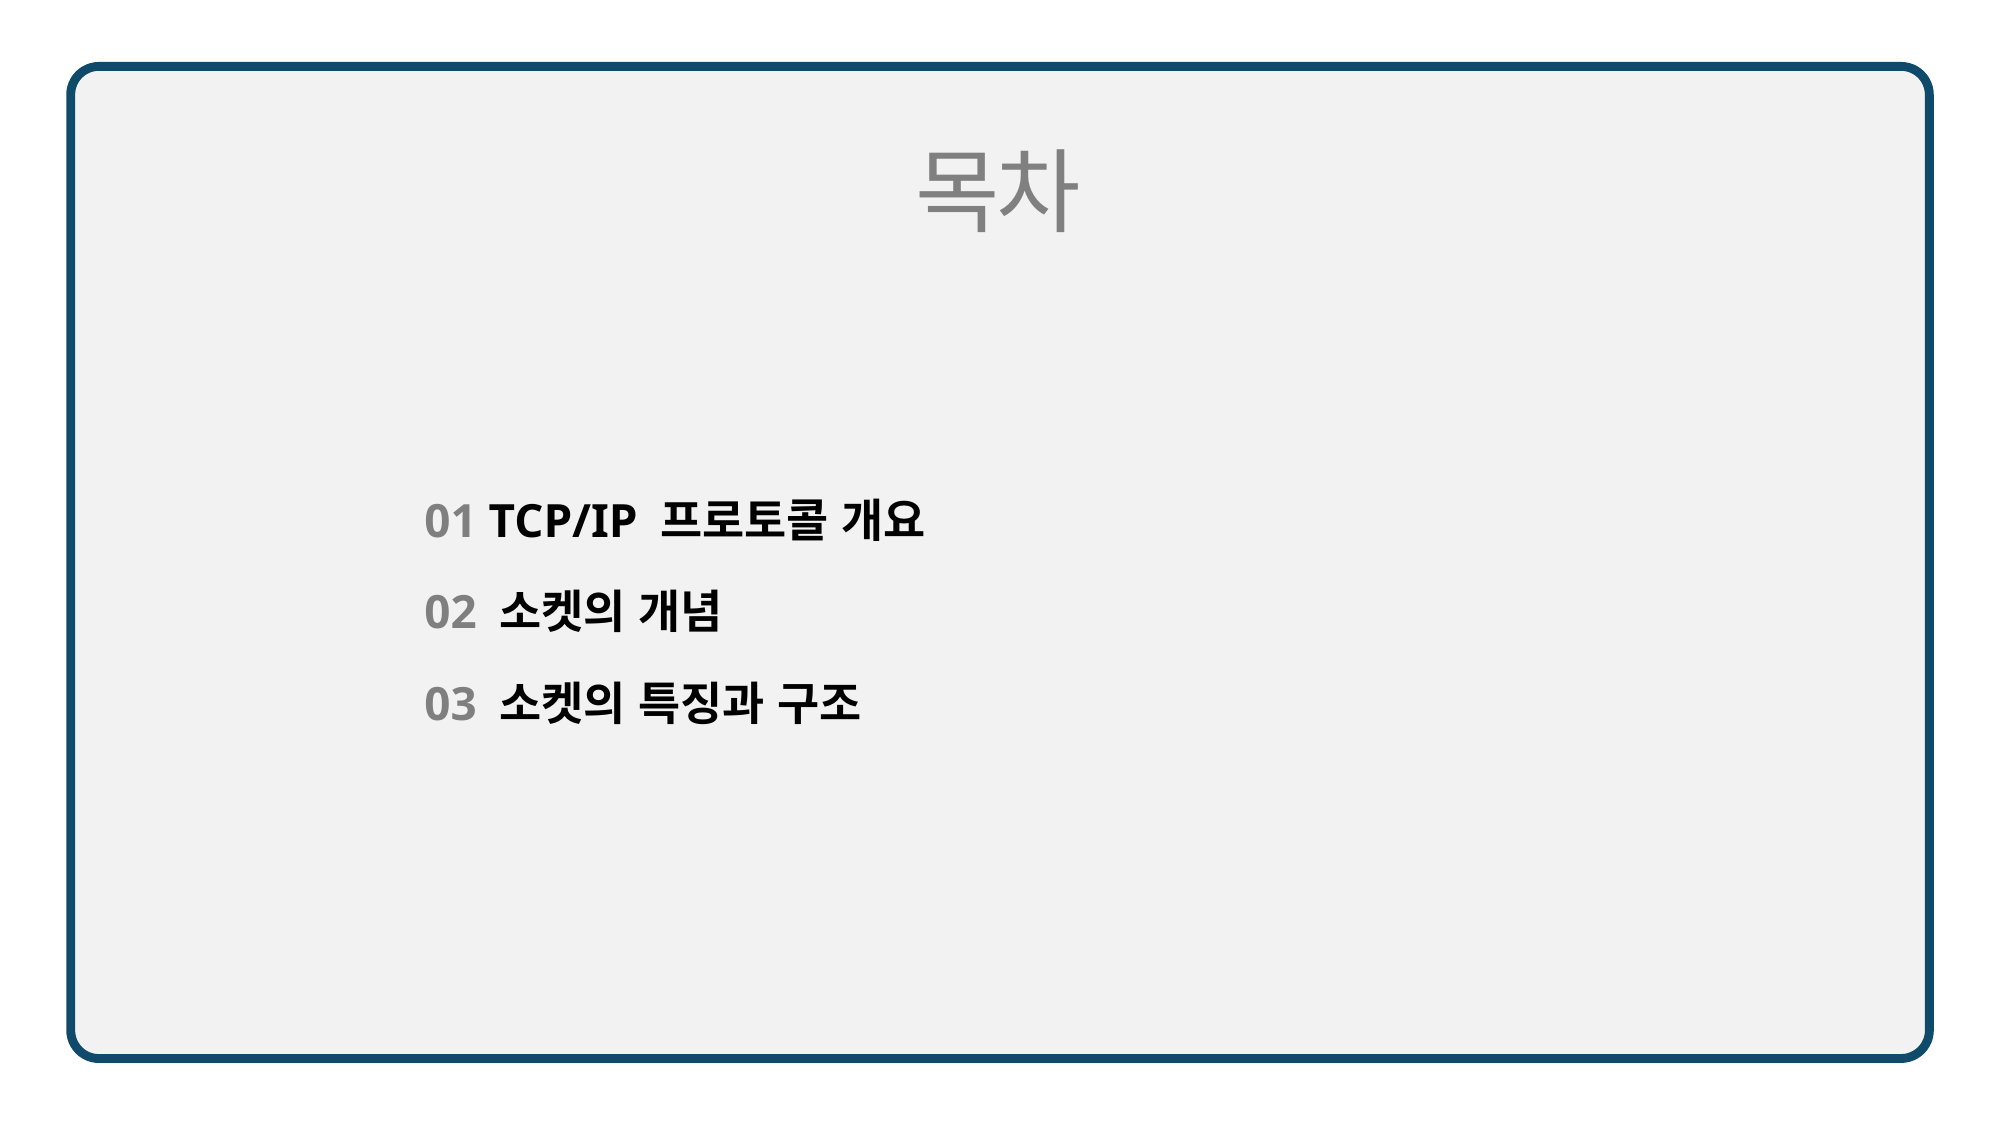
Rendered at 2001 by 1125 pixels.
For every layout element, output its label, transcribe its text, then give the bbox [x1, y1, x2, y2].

list 01 TCP/IP 프로토콜 개요 02 소켓의 개념 03 소켓의 특징과 구조 [409, 455, 1674, 978]
